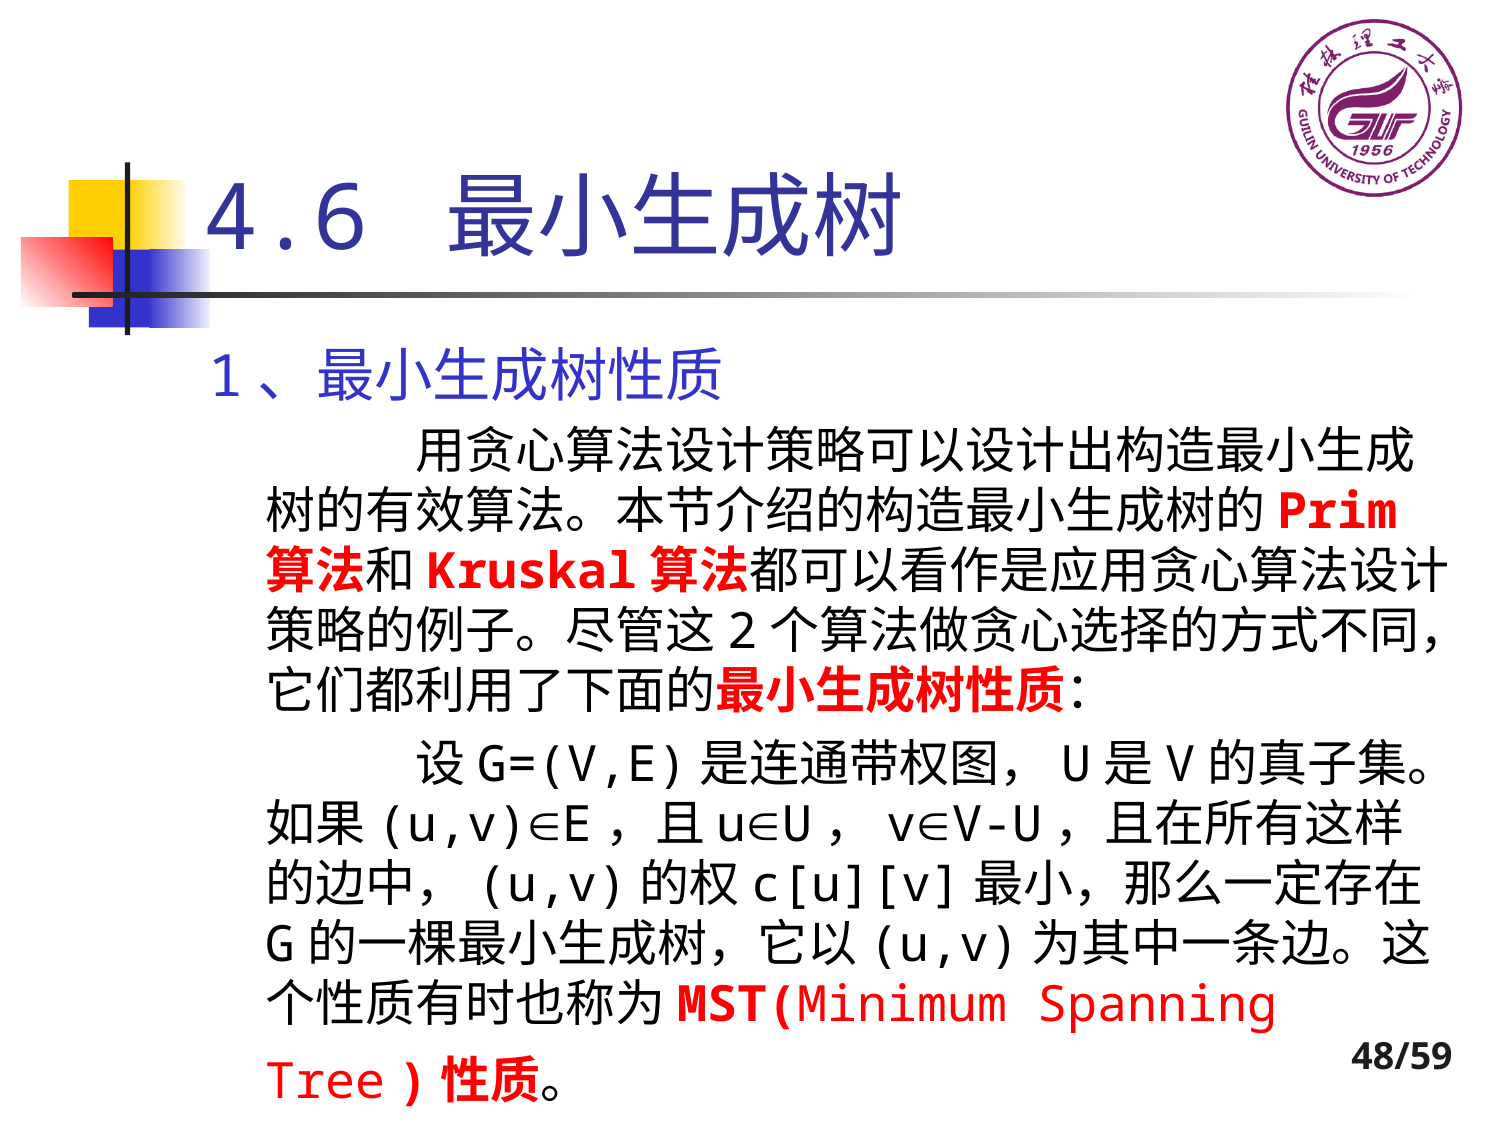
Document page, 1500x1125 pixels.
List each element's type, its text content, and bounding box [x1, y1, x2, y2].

title 4.6 最小生成树 [188, 35, 1468, 275]
list 1、最小生成树性质 用贪心算法设计策略可以设计出构造最小生成树的有效算法。本节介绍的构造最小生成树的Prim算法和Kruskal算法都可以看作是应用贪心算法设计策略的例子。尽管这2个算法做贪心选择的方式不同，它们都利用了下面的最小生成树性质： 设G=(V,E)是连通带权图，U是V的真子集。如果(u,v)E，且uU，vV-U，且在所有这样的边中，(u,v)的权c[u][v]最小，那么一定存在G的一棵最小生成树，它以(u,v)为其中一条边。这个性质有时也称为MST(Minimum Spanning Tree )性质。 [193, 331, 1469, 1071]
picture [1284, 17, 1464, 35]
slide_number 48/59 [1155, 1024, 1468, 1100]
